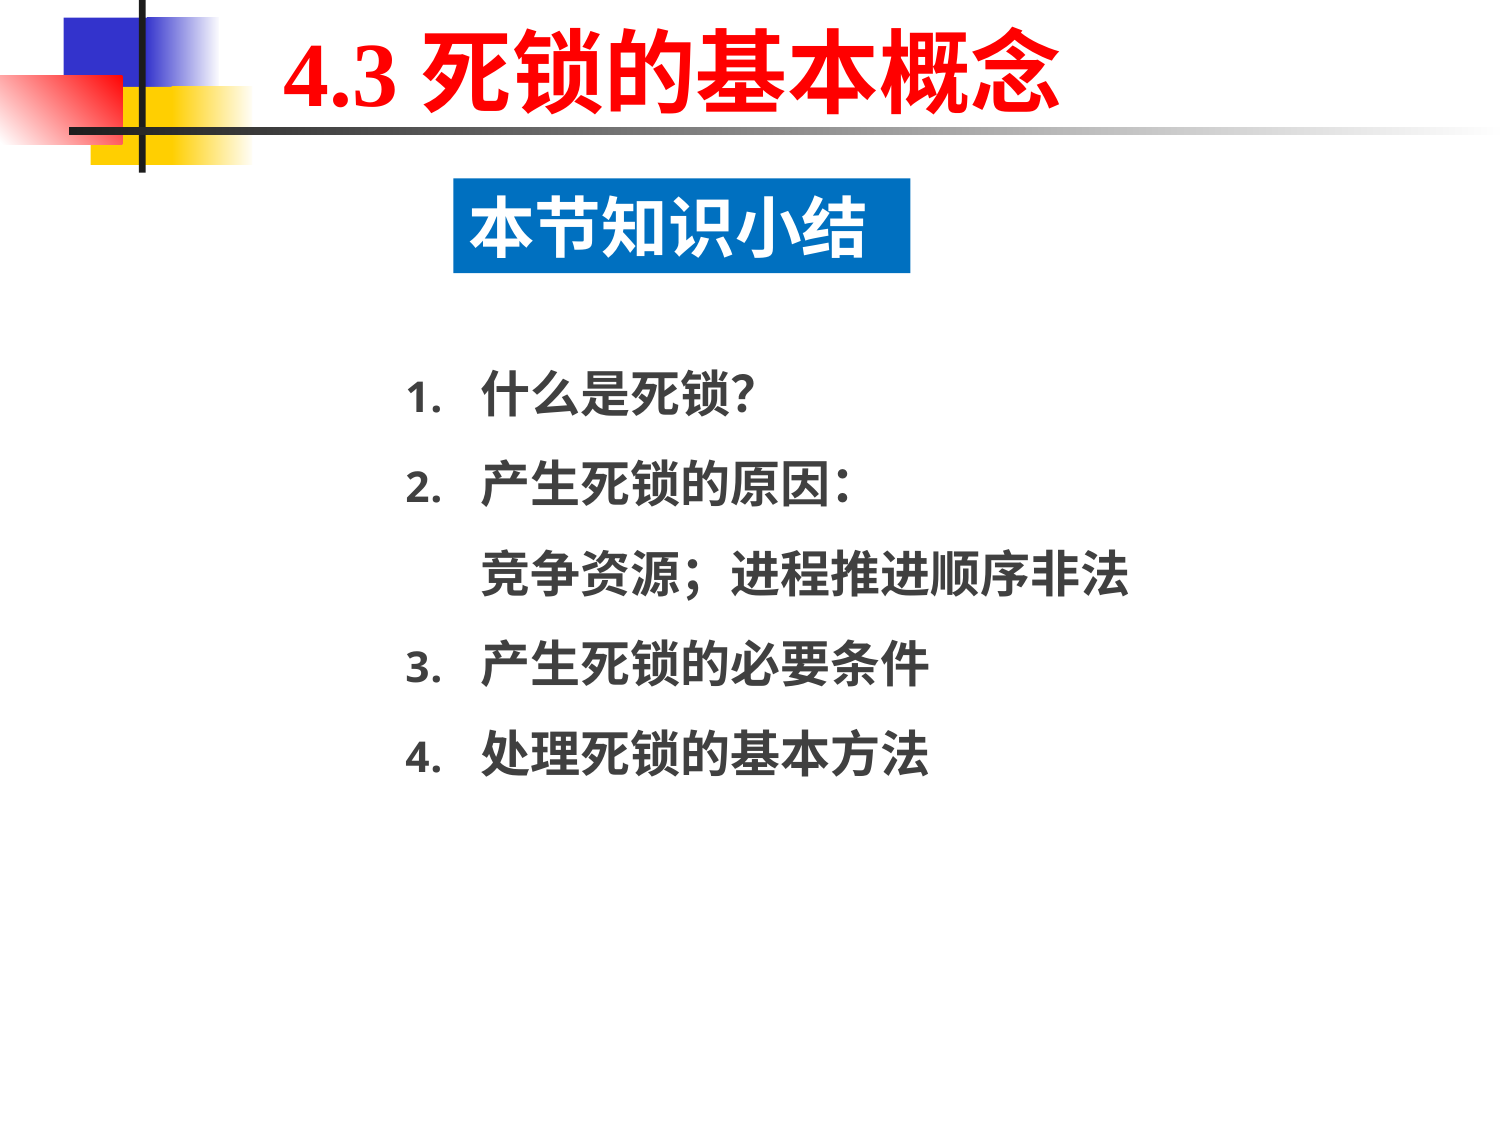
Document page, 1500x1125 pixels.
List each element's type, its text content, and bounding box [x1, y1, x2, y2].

text_box 什么是死锁？ 产生死锁的原因： 竞争资源；进程推进顺序非法 产生死锁的必要条件 处理死锁的基本方法 [390, 324, 1172, 790]
title 4.3死锁的基本概念 [268, 5, 1500, 148]
text_box 本节知识小结 [453, 178, 911, 274]
